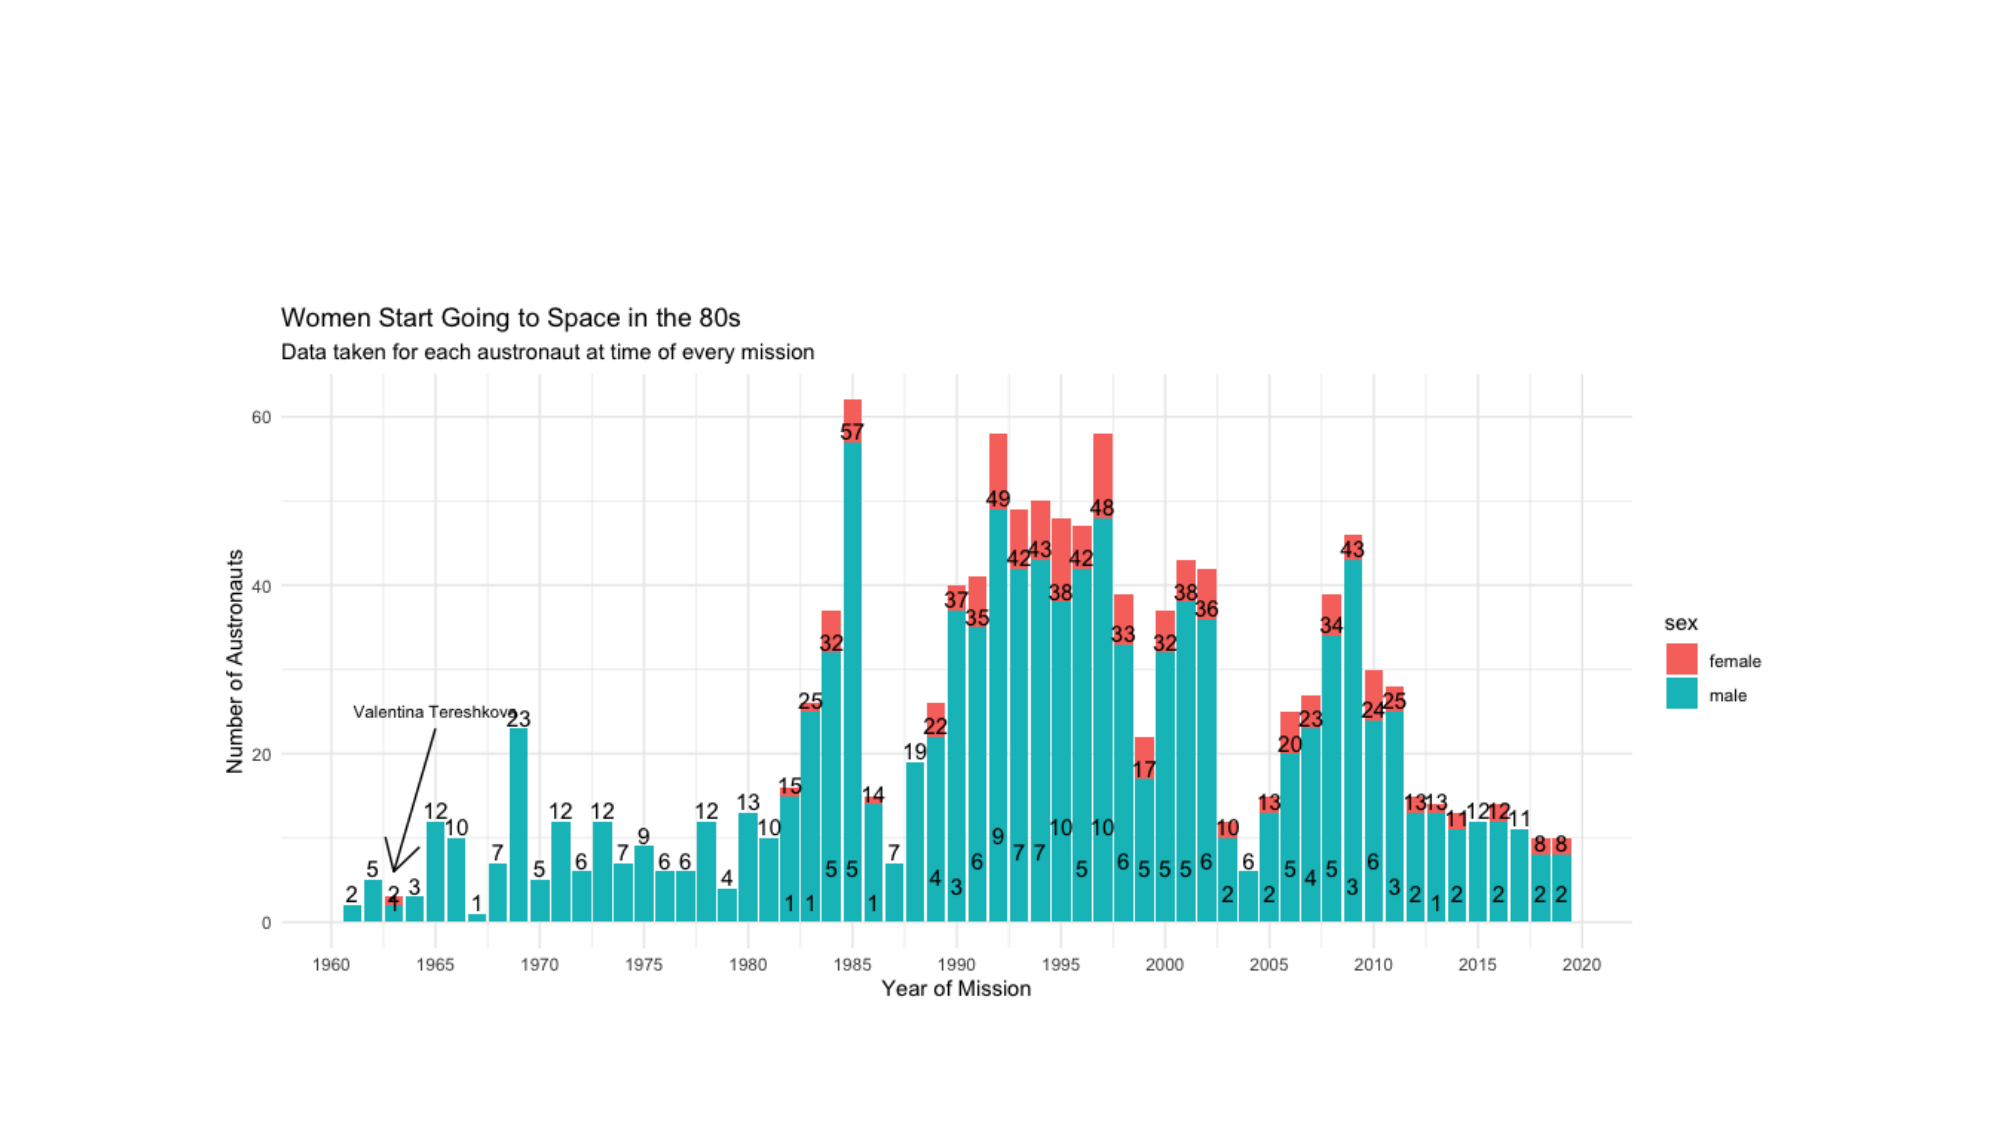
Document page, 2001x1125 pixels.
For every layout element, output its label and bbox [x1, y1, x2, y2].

picture [216, 297, 1784, 1011]
